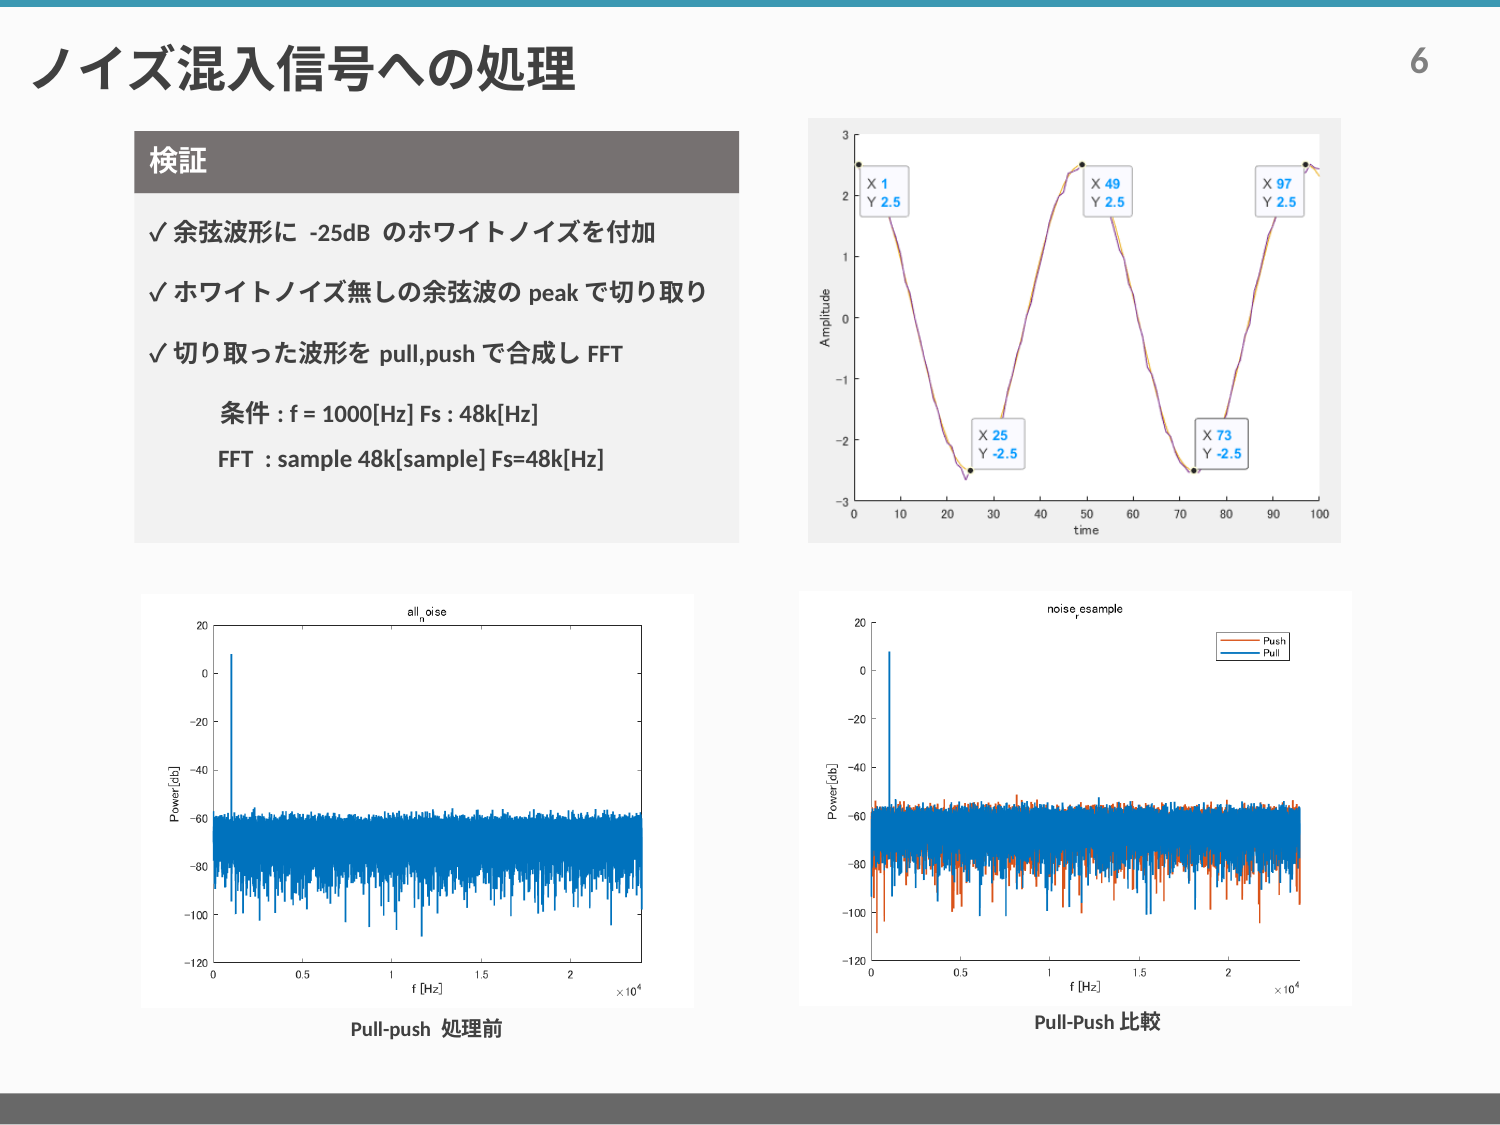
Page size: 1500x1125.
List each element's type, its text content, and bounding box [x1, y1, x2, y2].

picture [808, 118, 1341, 543]
text_box Pull-Push比較 [1019, 1006, 1177, 1041]
text_box Pull-push 処理前 [336, 1008, 519, 1048]
picture [141, 594, 694, 1008]
list ✓余弦波形に -25dB のホワイトノイズを付加 ✓ホワイトノイズ無しの余弦波のpeakで切り取り ✓切り取った波形をpull,pushで合成しFFT 条件: f = 1000[Hz] Fs : 48k[Hz] FFT : sample 48k[sample] Fs=48k[Hz] [134, 193, 740, 543]
picture [799, 591, 1352, 1006]
slide_number 6 [1395, 28, 1474, 90]
list 検証 [134, 131, 740, 193]
title ノイズ混入信号への処理 [12, 12, 816, 106]
